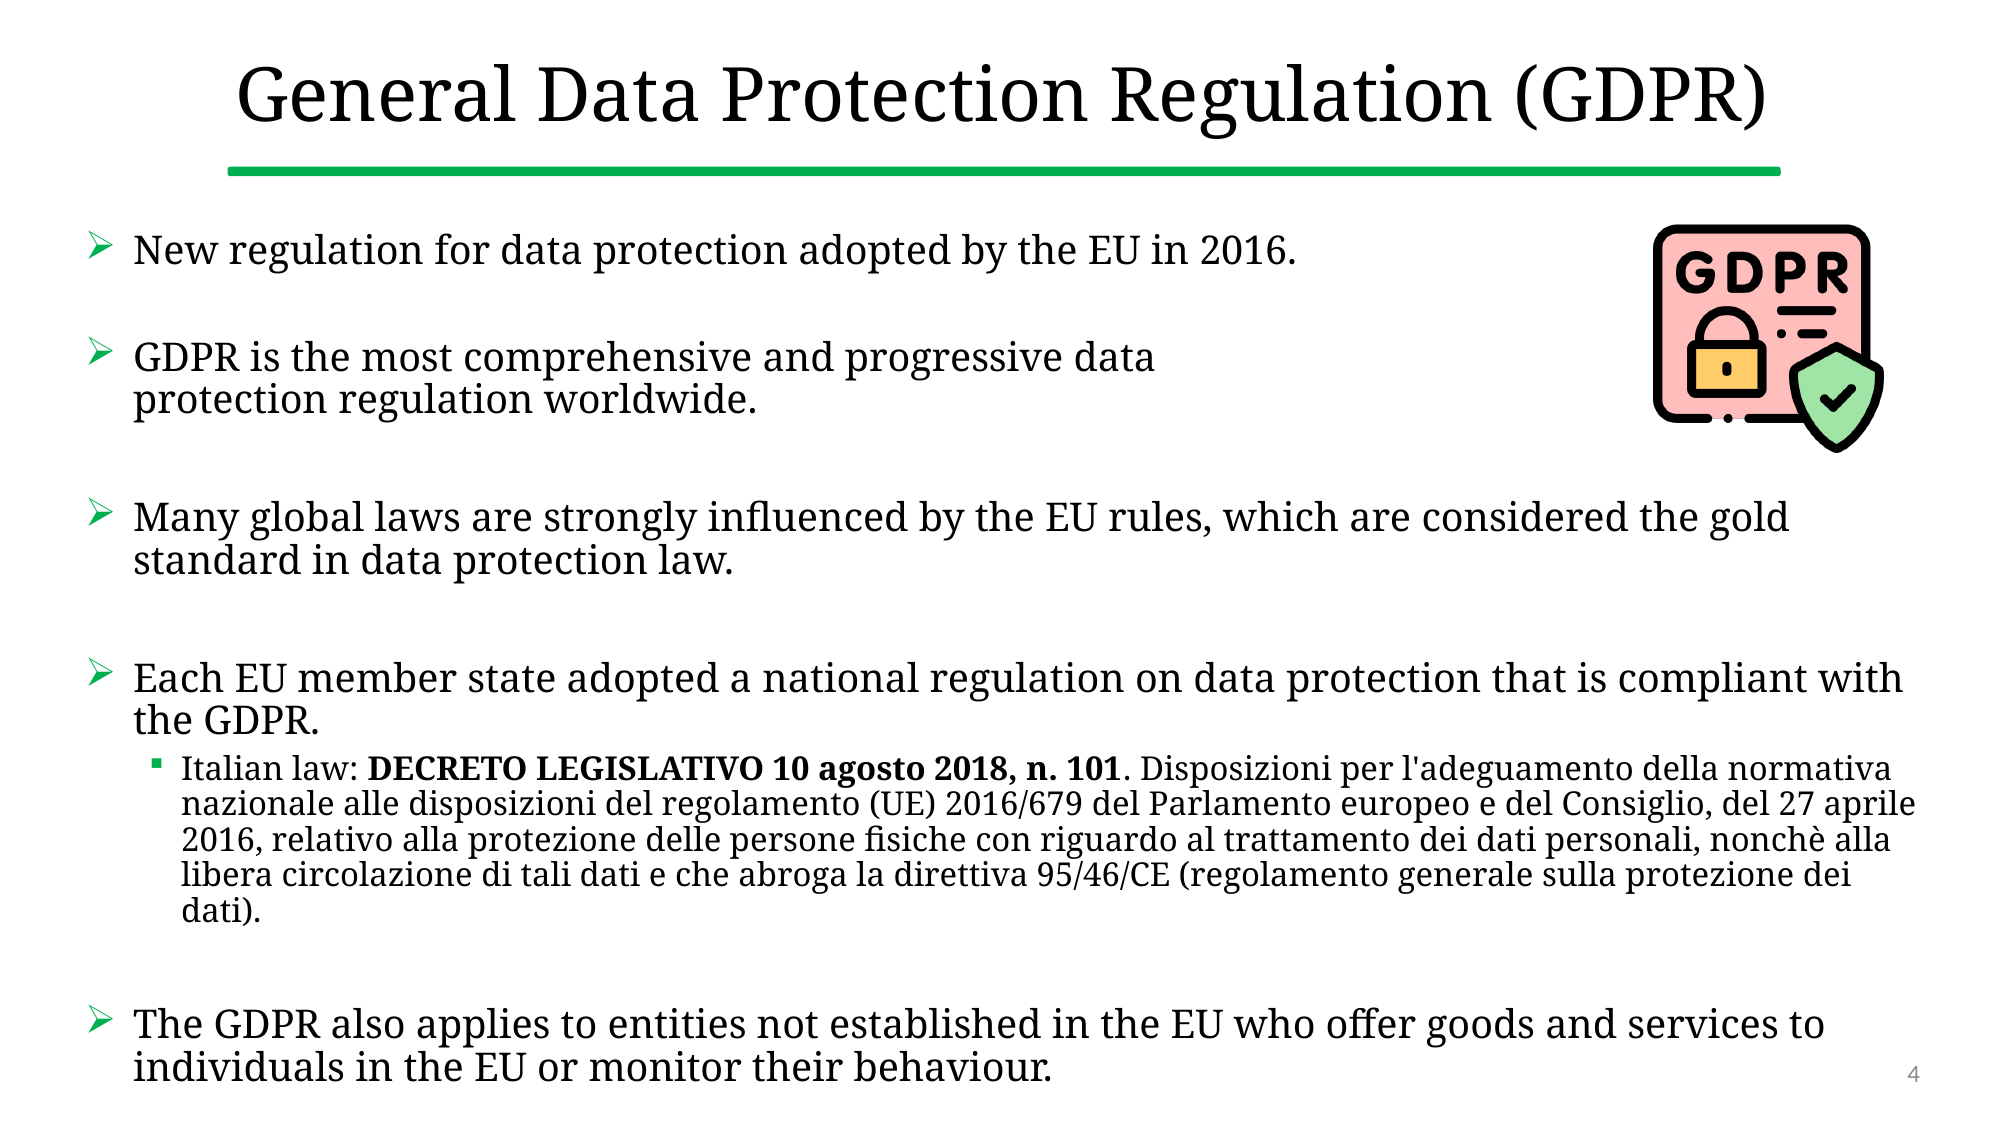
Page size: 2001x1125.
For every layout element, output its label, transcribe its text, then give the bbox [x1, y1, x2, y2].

title General Data Protection Regulation (GDPR) [70, 26, 1936, 168]
list New regulation for data protection adopted by the EU in 2016. GDPR is the most comprehensive and progressive data protection regulation worldwide. Many global laws are strongly influenced by the EU rules, which are considered the gold standard in data protection law. Each EU member state adopted a national regulation on data protection that is compliant with the GDPR. Italian law: DECRETO LEGISLATIVO 10 agosto 2018, n. 101. Disposizioni per l'adeguamento della normativa nazionale alle disposizioni del regolamento (UE) 2016/679 del Parlamento europeo e del Consiglio, del 27 aprile 2016, relativo alla protezione delle persone fisiche con riguardo al trattamento dei dati personali, nonchè alla libera circolazione di tali dati e che abroga la direttiva 95/46/CE (regolamento generale sulla protezione dei dati). The GDPR also applies to entities not established in the EU who offer goods and services to individuals in the EU or monitor their behaviour. [70, 223, 1954, 1103]
slide_number 4 [1412, 1042, 1936, 1103]
picture [1653, 223, 1884, 454]
